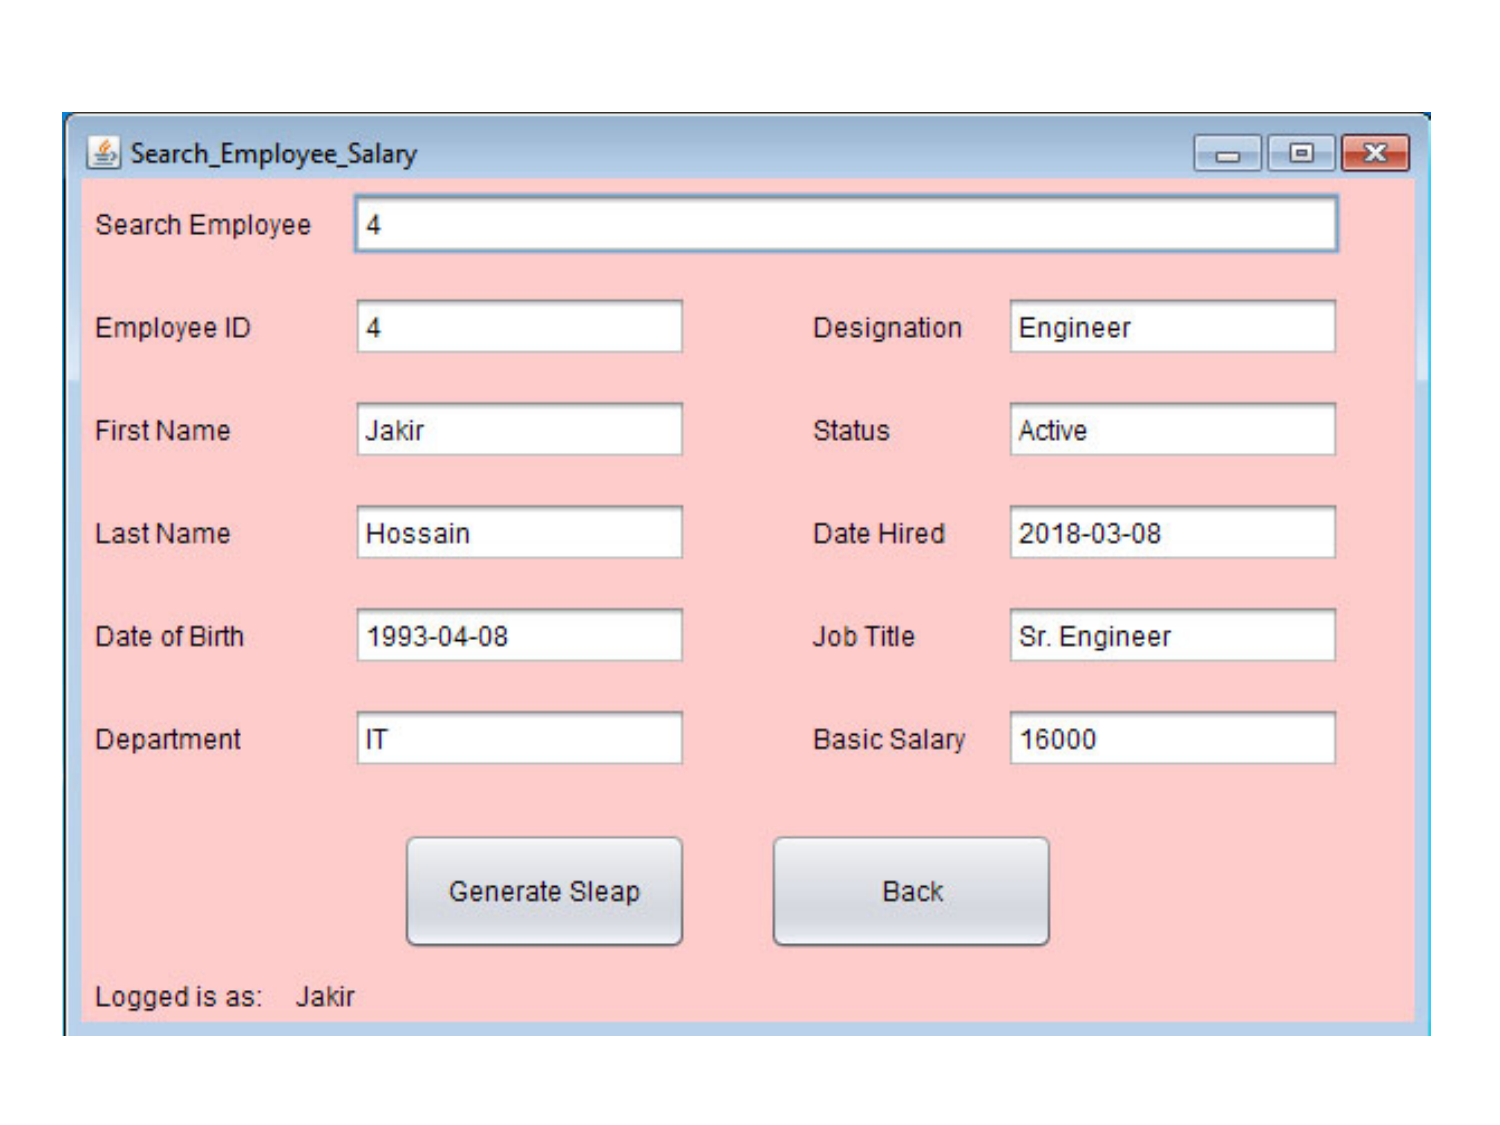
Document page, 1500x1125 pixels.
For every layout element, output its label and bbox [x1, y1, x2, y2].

picture [62, 112, 1431, 1036]
